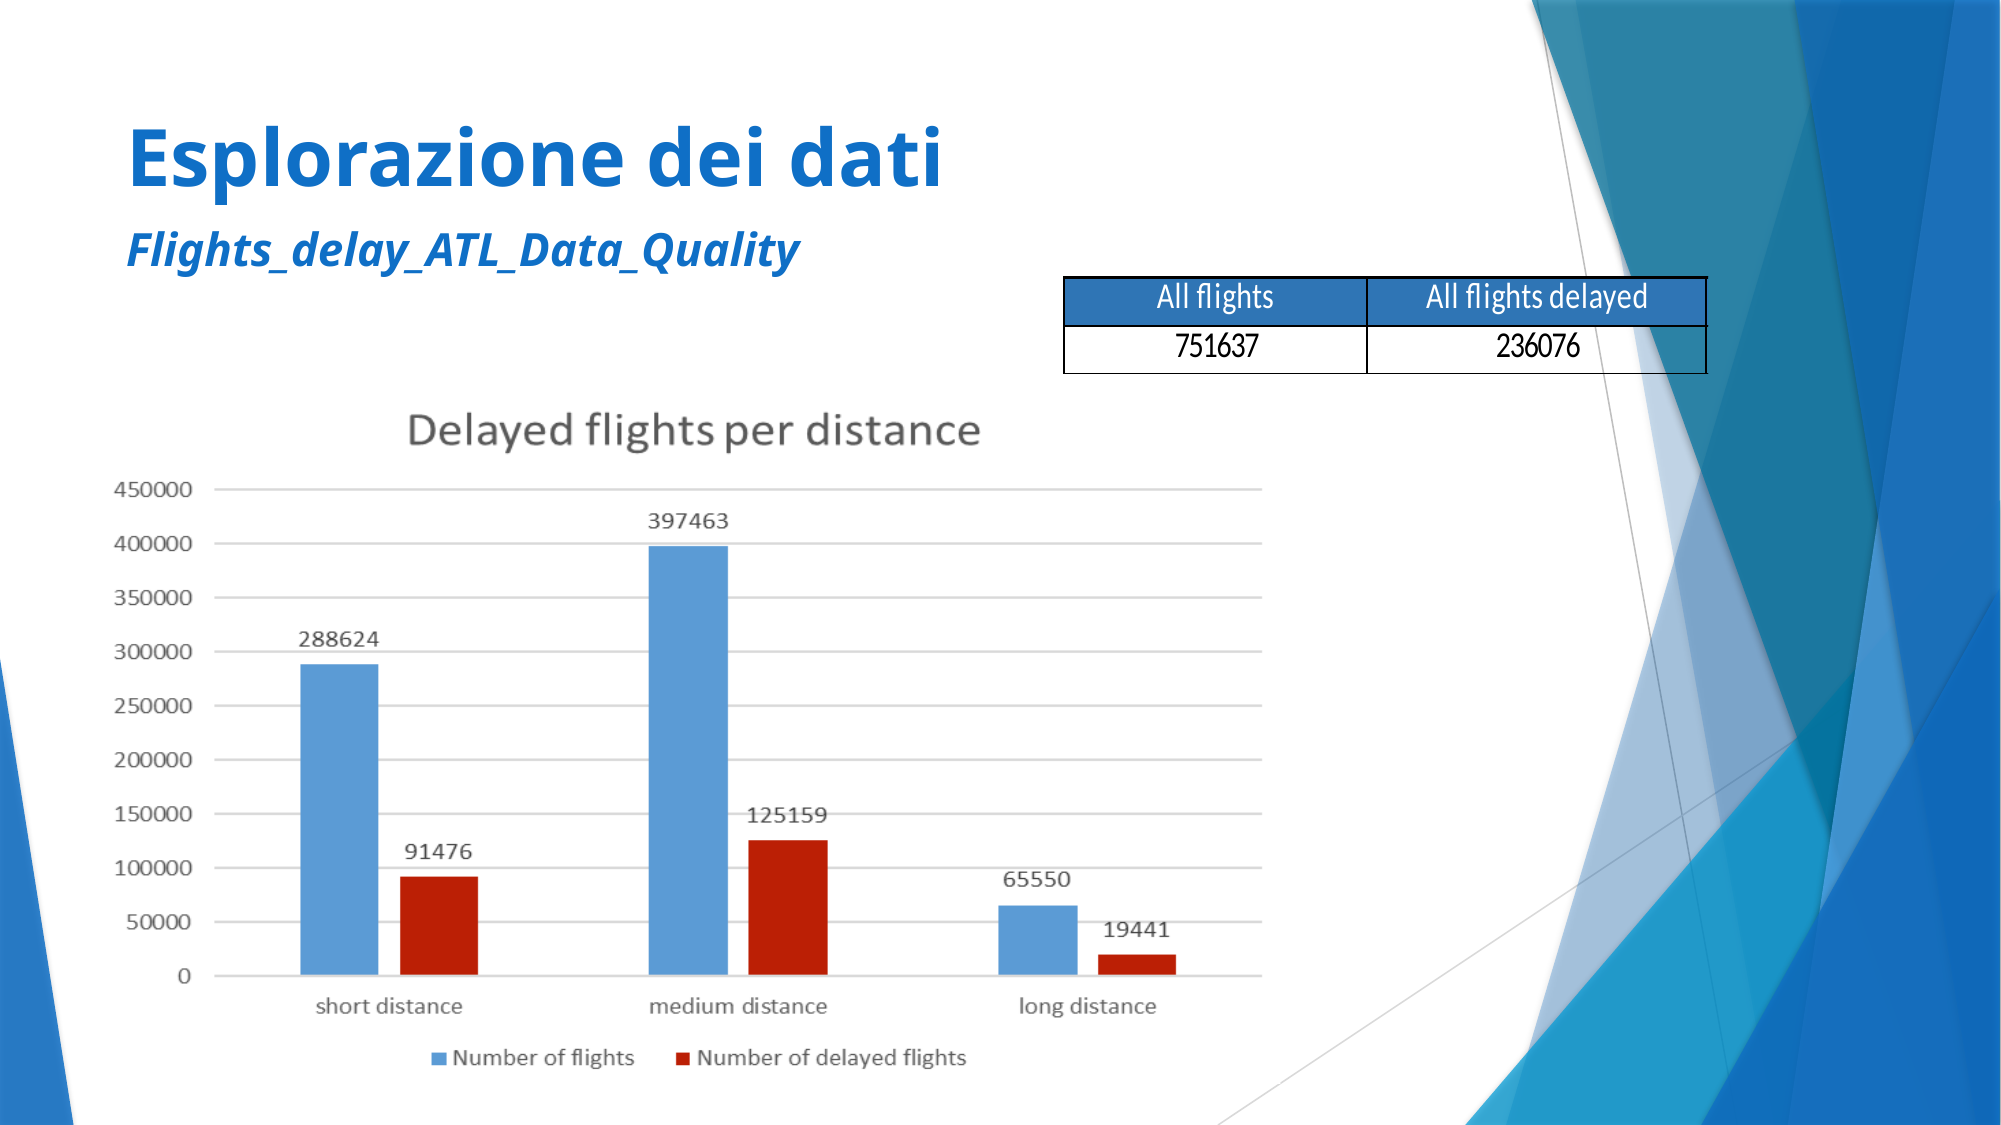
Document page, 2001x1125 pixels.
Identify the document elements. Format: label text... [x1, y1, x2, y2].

picture [1062, 275, 1709, 377]
picture [110, 397, 1281, 1085]
text_box Flights_delay_ATL_Data_Quality [111, 213, 1522, 285]
title Esplorazione dei dati [111, 99, 1522, 213]
